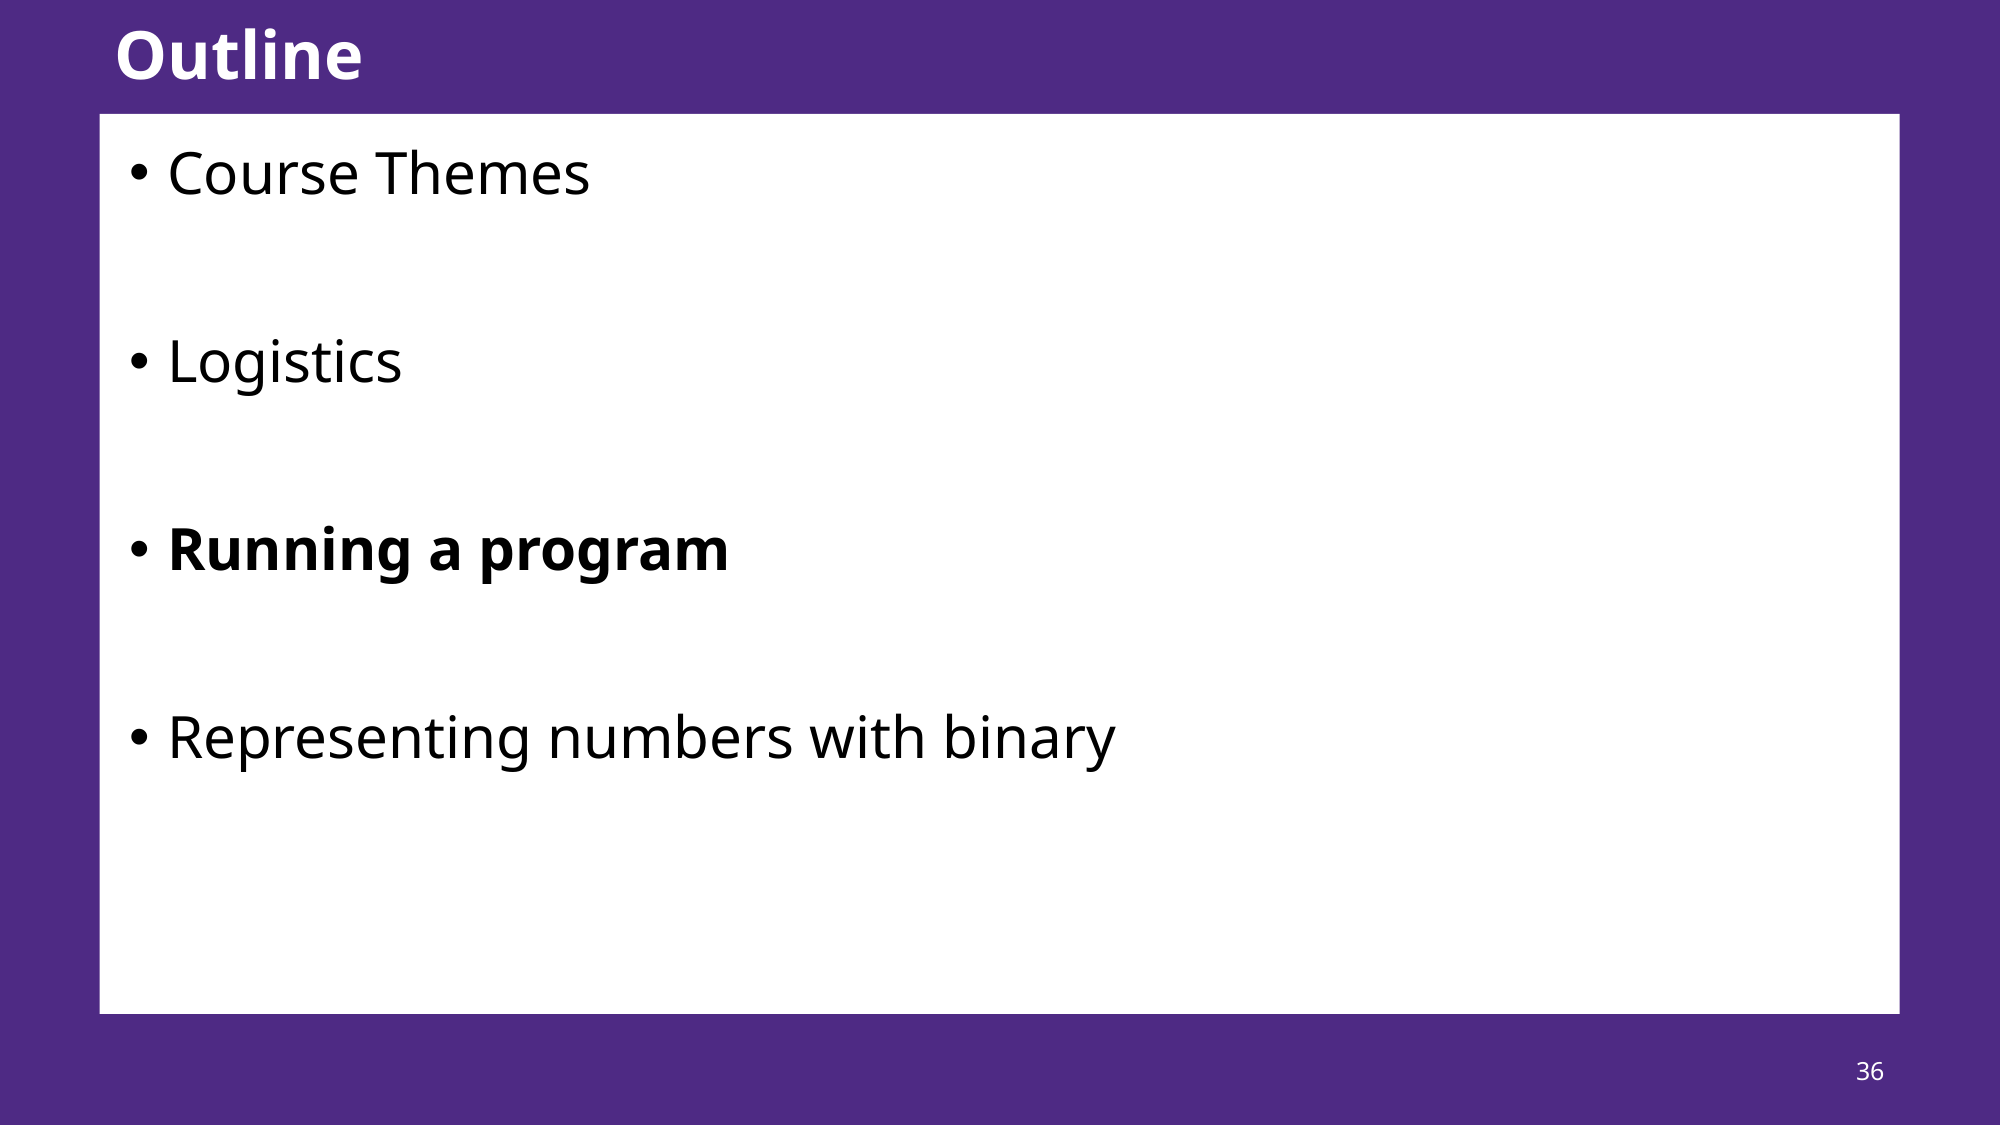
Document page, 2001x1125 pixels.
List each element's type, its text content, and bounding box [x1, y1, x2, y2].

slide_number 36 [1749, 1042, 1900, 1103]
title Outline [99, 1, 1900, 114]
list Course Themes Logistics Running a program Representing numbers with binary [99, 114, 1900, 1014]
